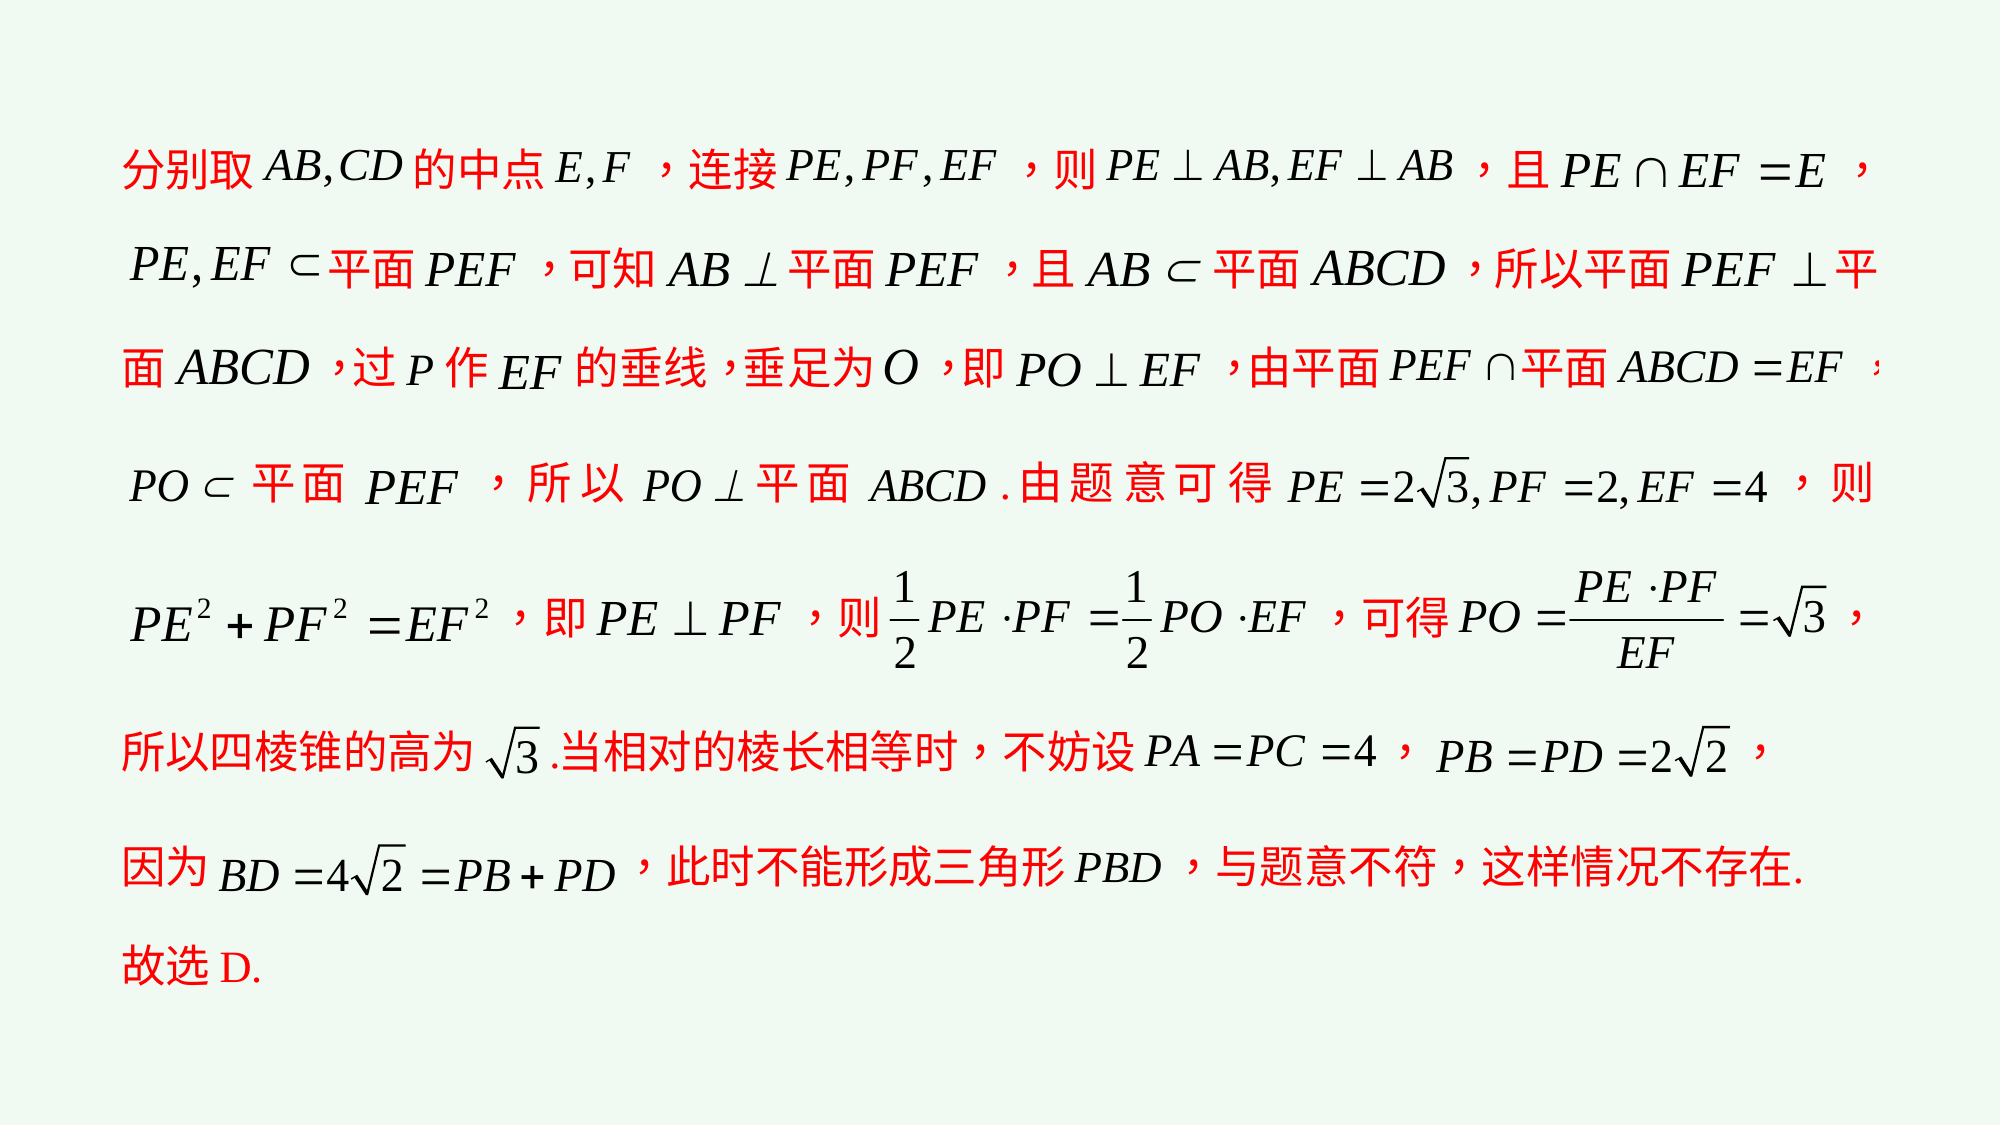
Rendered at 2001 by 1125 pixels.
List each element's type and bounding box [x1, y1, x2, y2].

text_box [121, 119, 1879, 1085]
